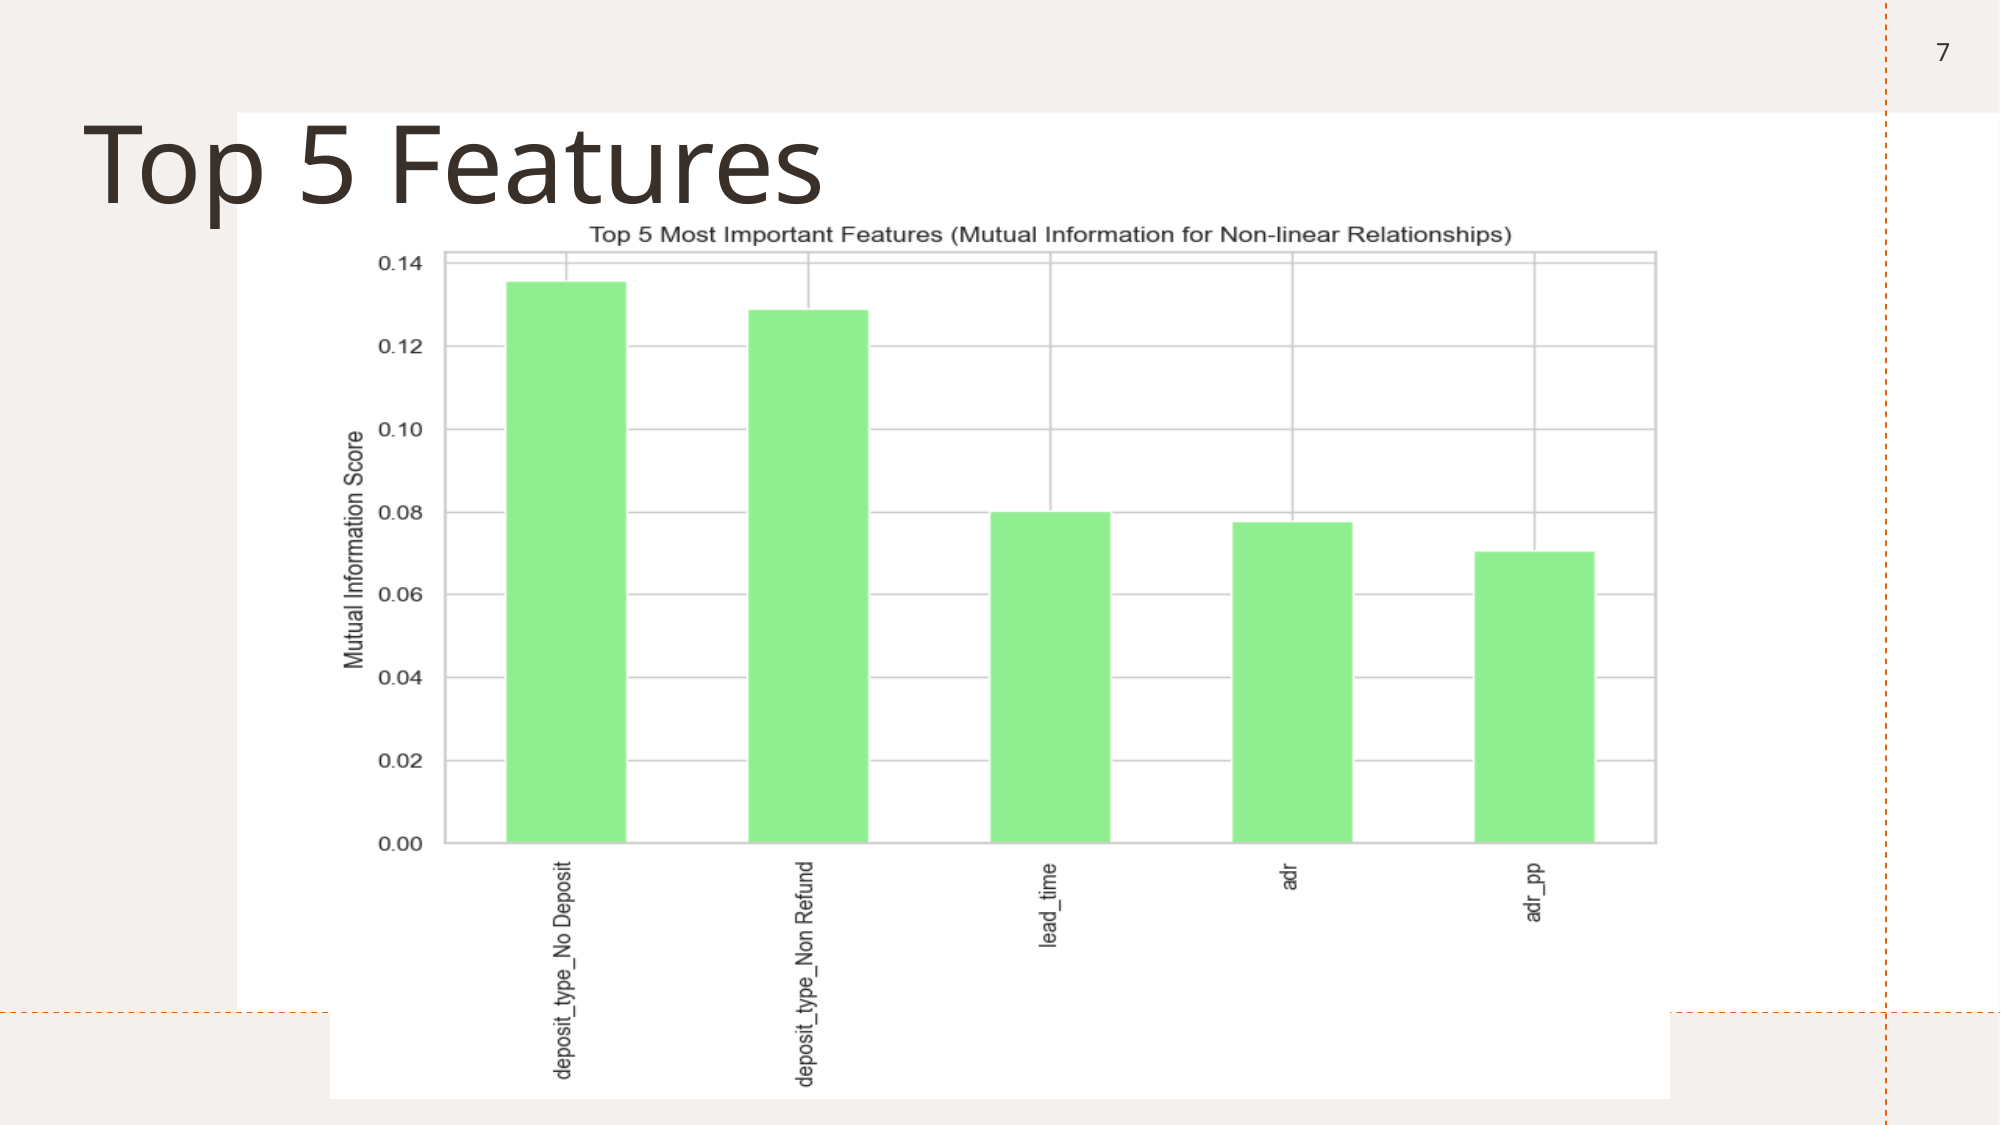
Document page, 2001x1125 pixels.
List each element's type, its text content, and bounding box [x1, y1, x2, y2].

picture [329, 214, 1670, 1099]
slide_number 7 [1886, 0, 2000, 110]
title Top 5 Features [68, 59, 1794, 278]
